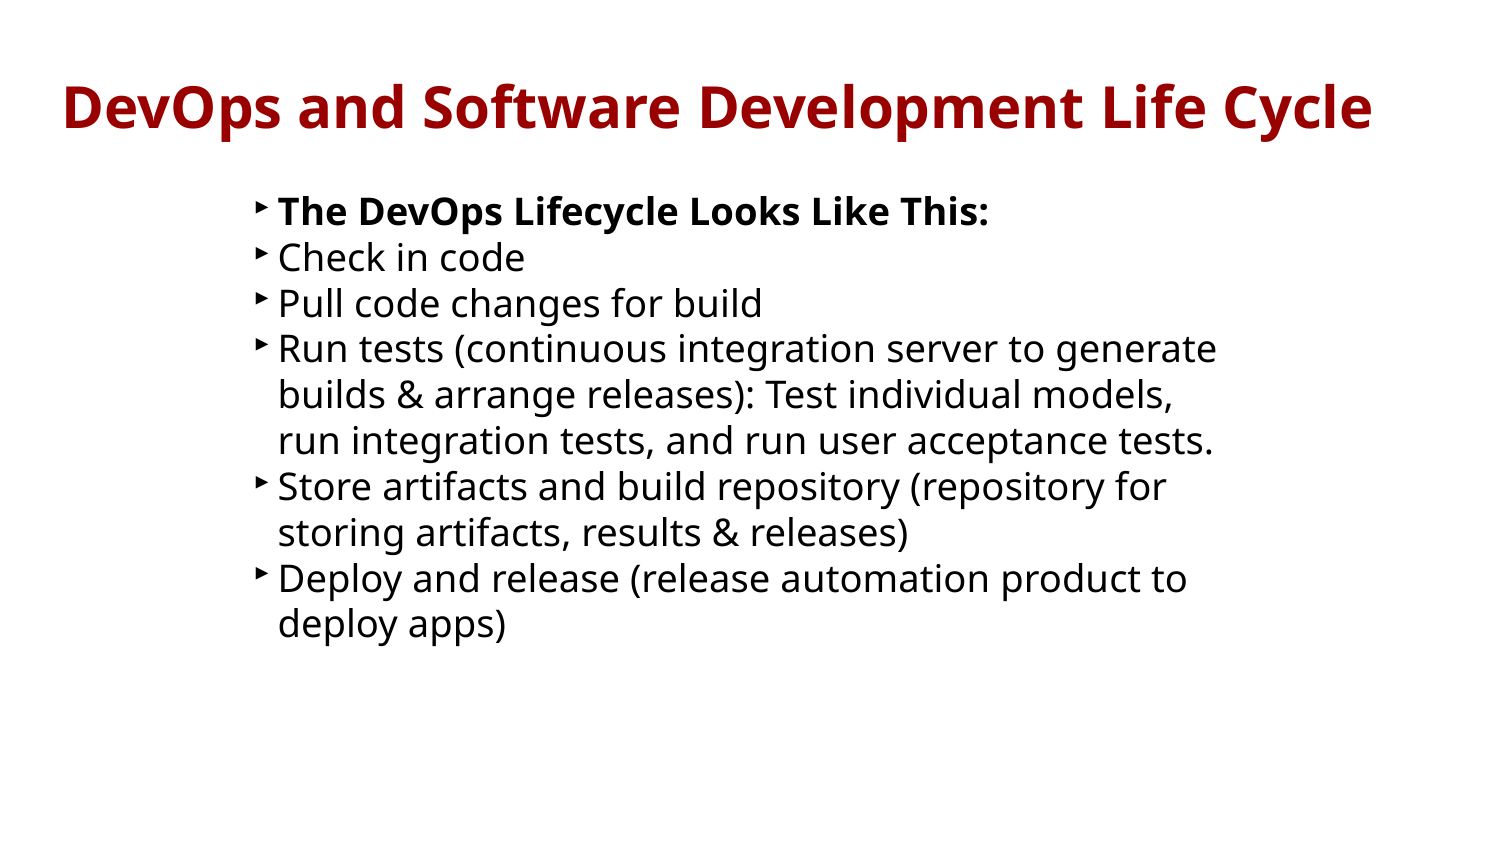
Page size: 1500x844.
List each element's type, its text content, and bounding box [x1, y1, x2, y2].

text_box The DevOps Lifecycle Looks Like This: Check in code Pull code changes for build Run tests (continuous integration server to generate builds & arrange releases): Test individual models, run integration tests, and run user acceptance tests. Store artifacts and build repository (repository for storing artifacts, results & releases) Deploy and release (release automation product to deploy apps) [243, 182, 1256, 739]
text_box DevOps and Software Development Life Cycle [51, 35, 1397, 176]
